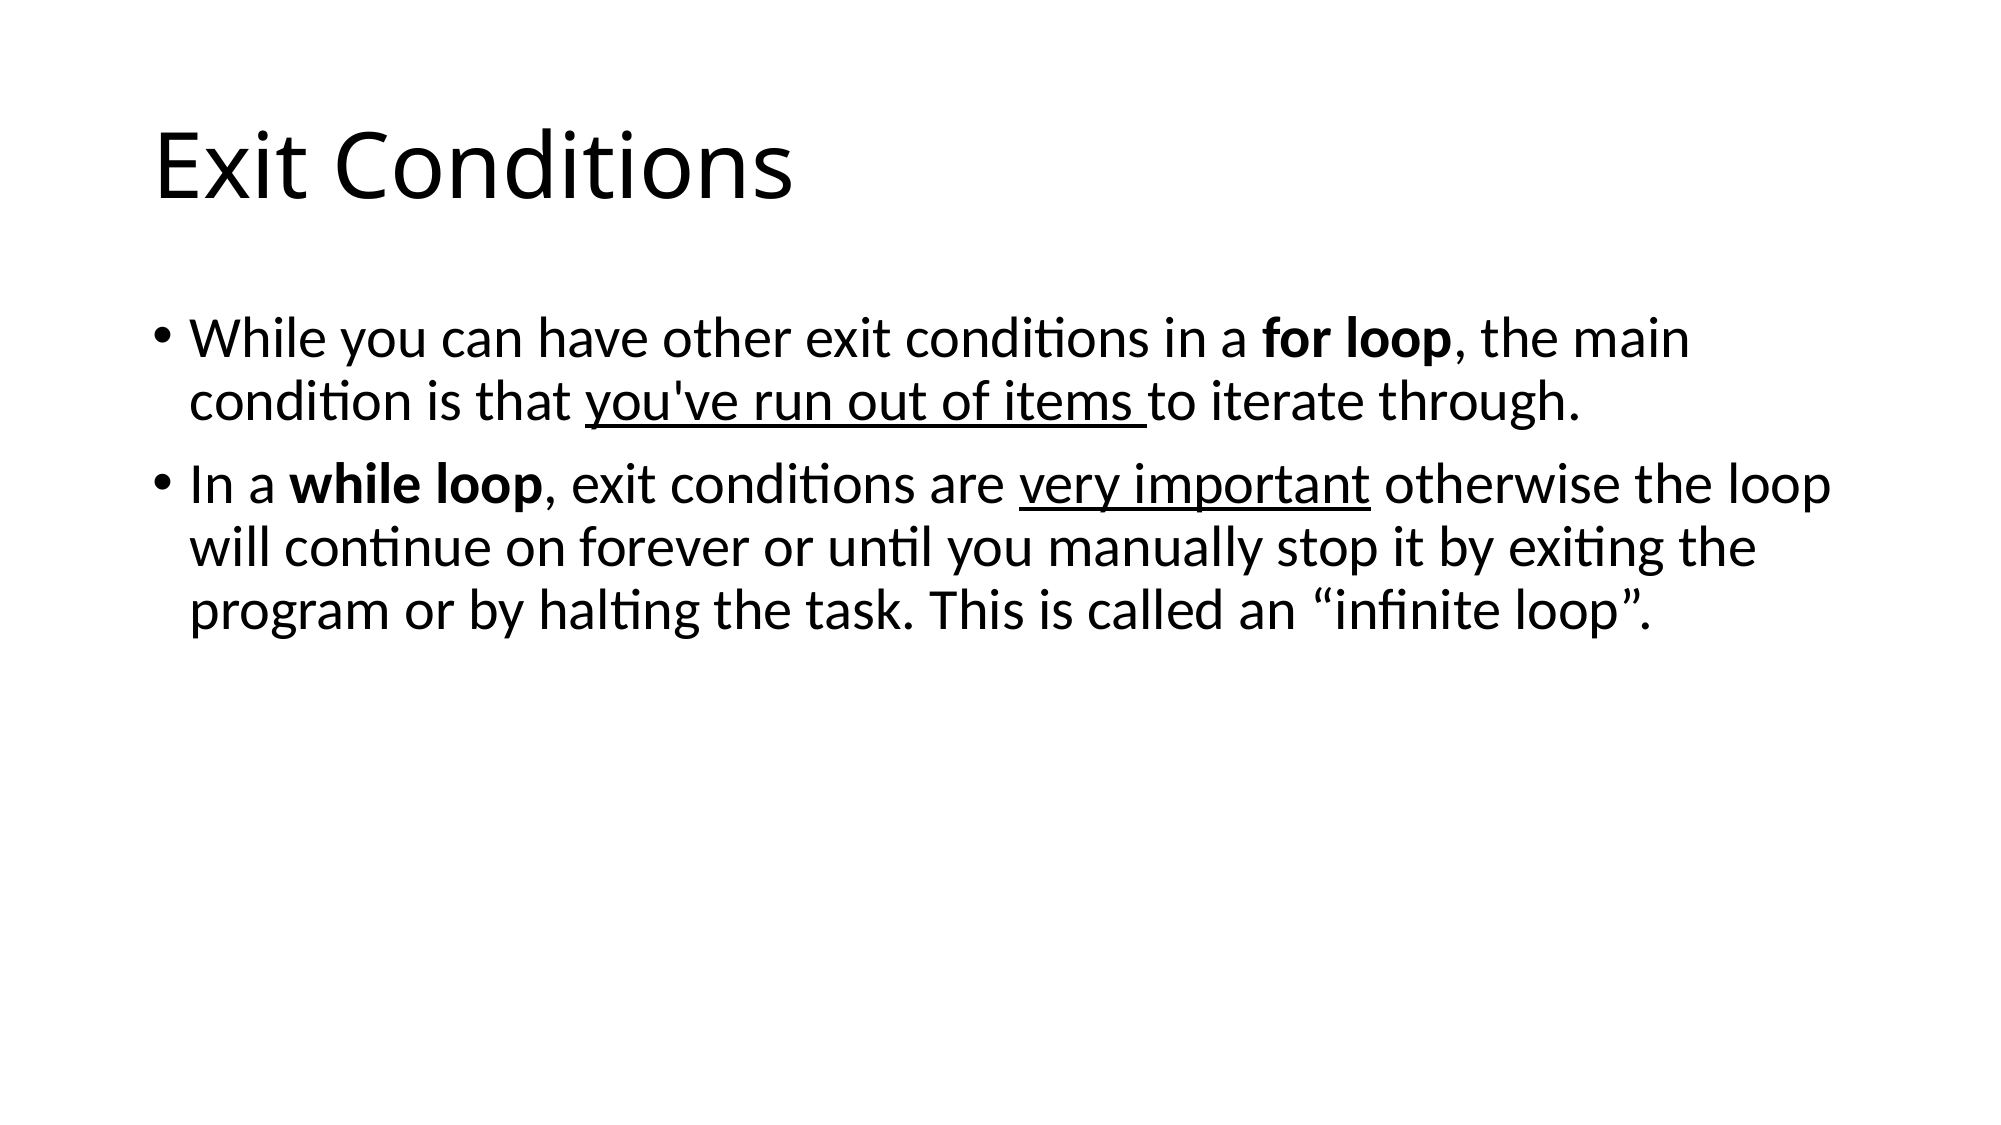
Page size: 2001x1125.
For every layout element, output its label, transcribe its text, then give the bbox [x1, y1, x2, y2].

title Exit Conditions [137, 59, 1863, 278]
list While you can have other exit conditions in a for loop, the main condition is that you've run out of items to iterate through. In a while loop, exit conditions are very important otherwise the loop will continue on forever or until you manually stop it by exiting the program or by halting the task. This is called an “infinite loop”. [137, 299, 1863, 1014]
